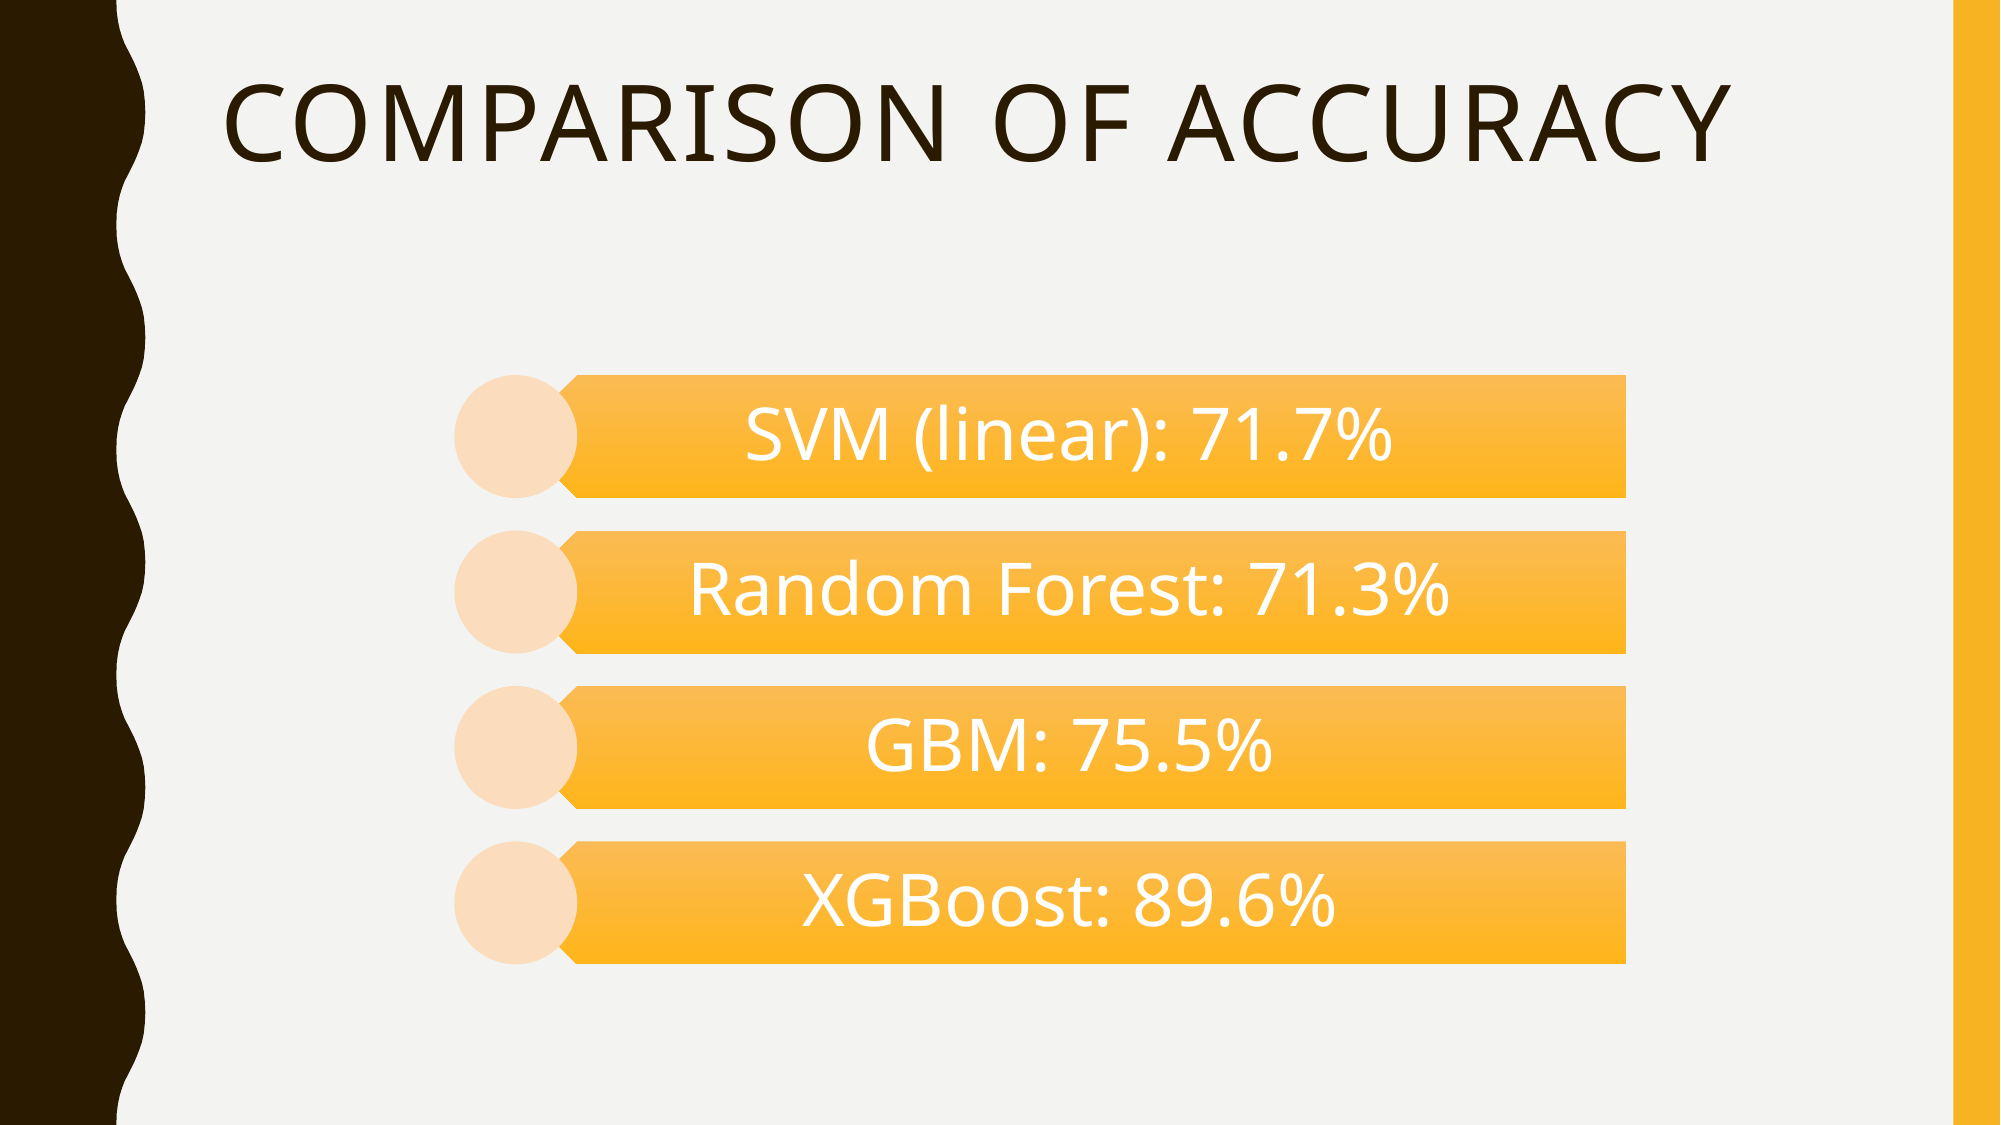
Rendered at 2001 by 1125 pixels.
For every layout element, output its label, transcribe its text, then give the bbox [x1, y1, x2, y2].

title CoMPARISON of accuracy [205, 62, 1875, 308]
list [205, 374, 1875, 965]
